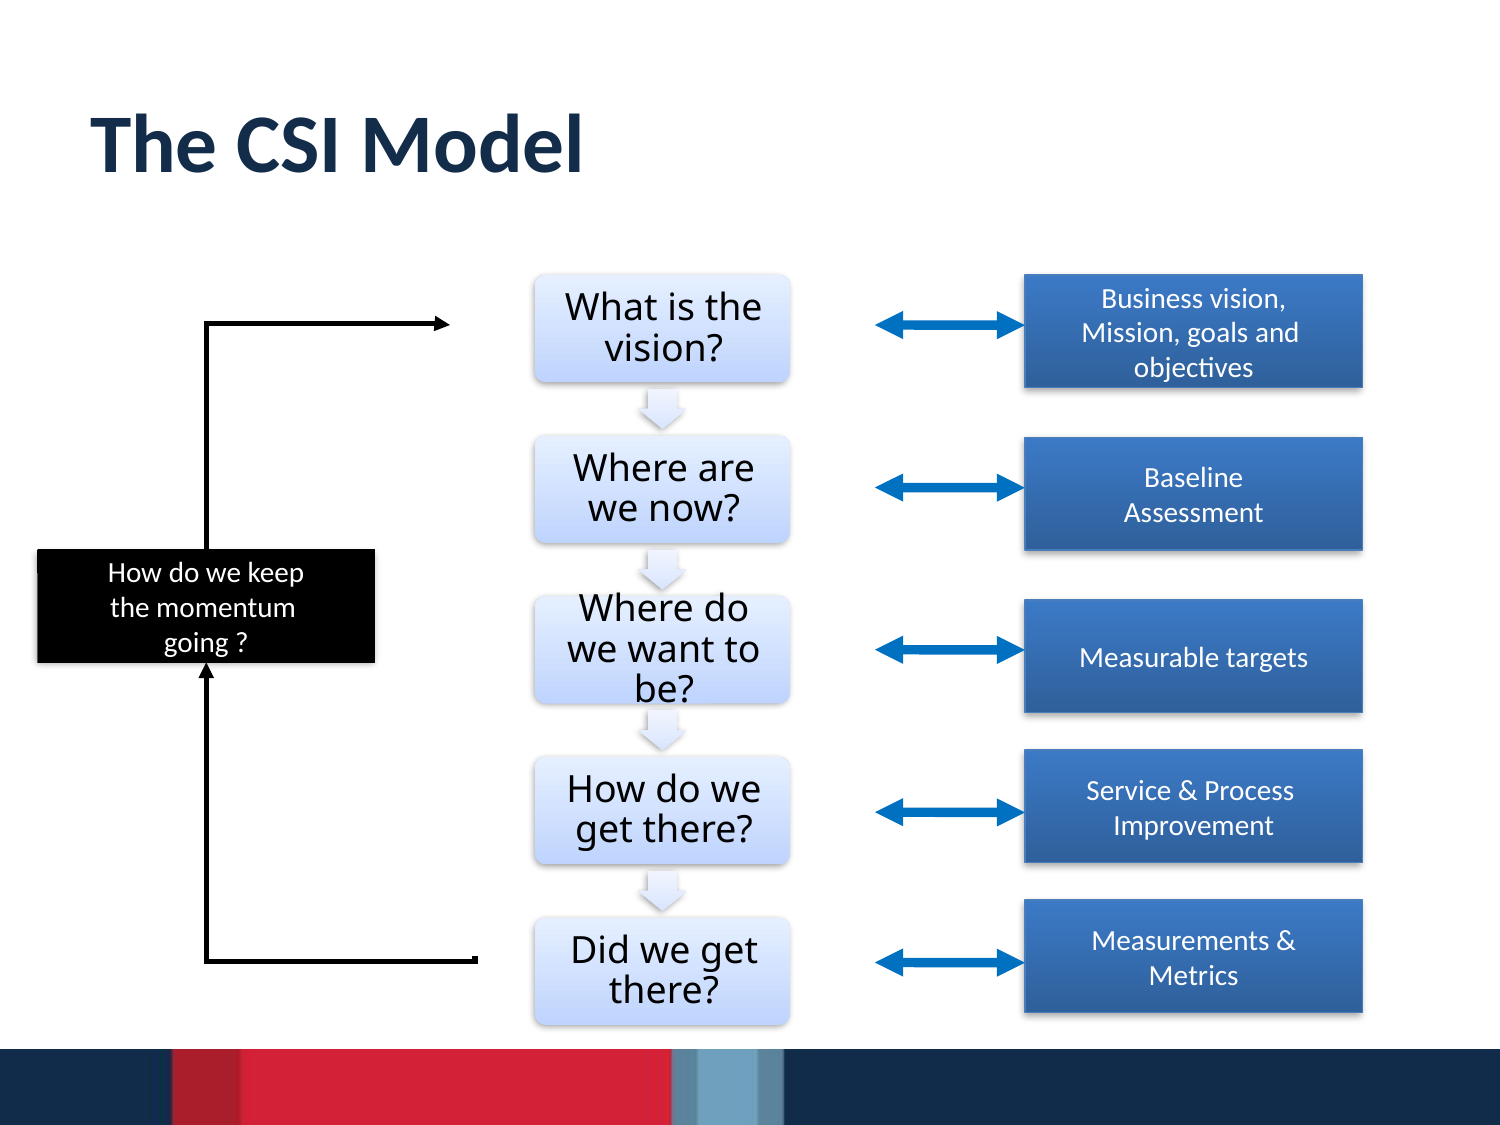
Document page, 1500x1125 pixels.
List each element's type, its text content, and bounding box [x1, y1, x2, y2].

text_box Measurable targets [1204, 599, 1363, 713]
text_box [124, 274, 1201, 1026]
text_box Business vision, Mission, goals and objectives [1201, 274, 1363, 388]
picture [0, 1049, 1500, 1125]
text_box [215, 315, 441, 560]
title The CSI Model [75, 45, 1425, 233]
text_box How do we keep the momentum going ? [37, 549, 119, 663]
text_box Baseline Assessment [1204, 437, 1363, 551]
text_box Service & Process Improvement [1204, 749, 1363, 863]
text_box Measurements & Metrics [1204, 899, 1363, 1013]
